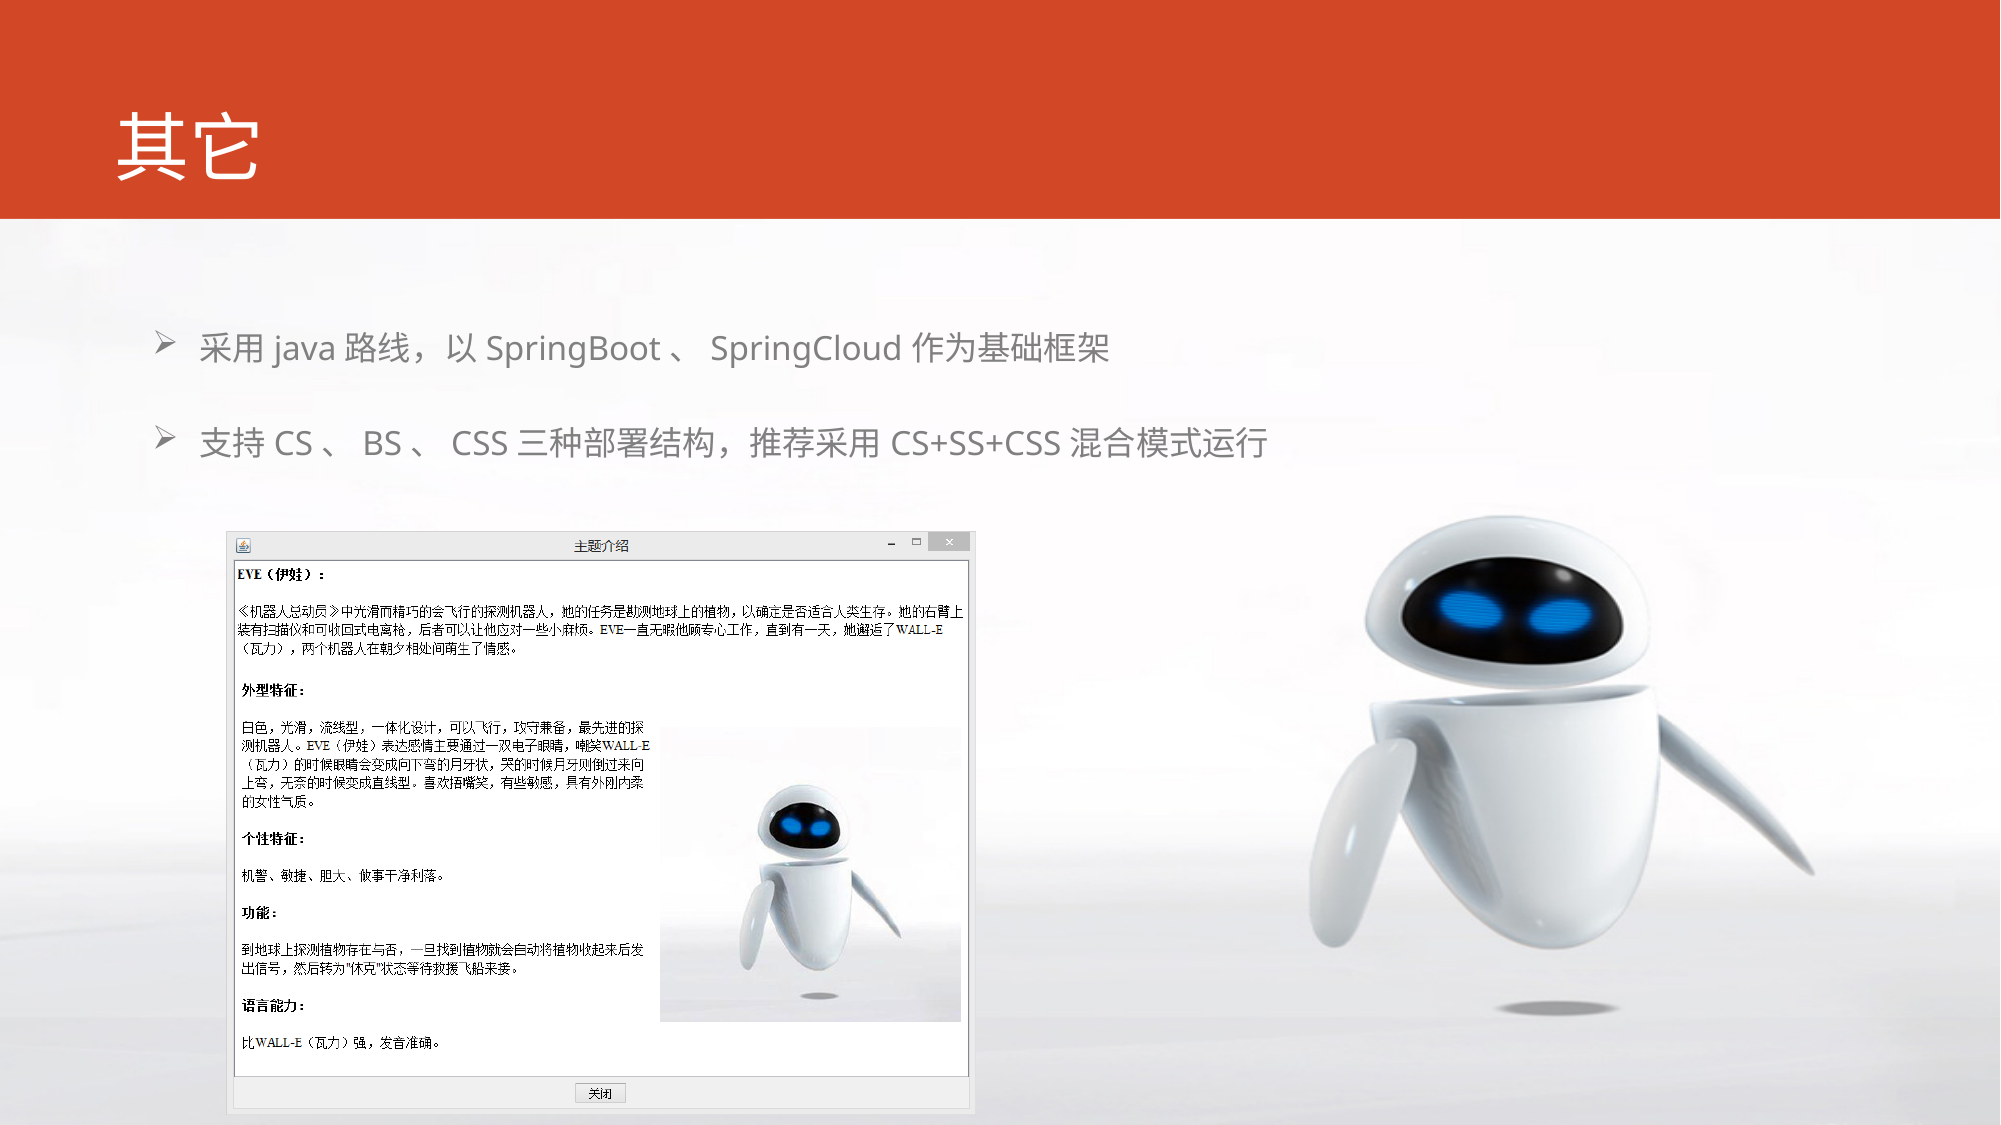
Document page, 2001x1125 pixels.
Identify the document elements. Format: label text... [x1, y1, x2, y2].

title 其它 [99, 0, 1863, 199]
picture [0, 0, 2001, 1125]
list 采用java路线，以SpringBoot、SpringCloud作为基础框架 支持CS、BS、CSS三种部署结构，推荐采用CS+SS+CSS混合模式运行 [137, 299, 1826, 1014]
